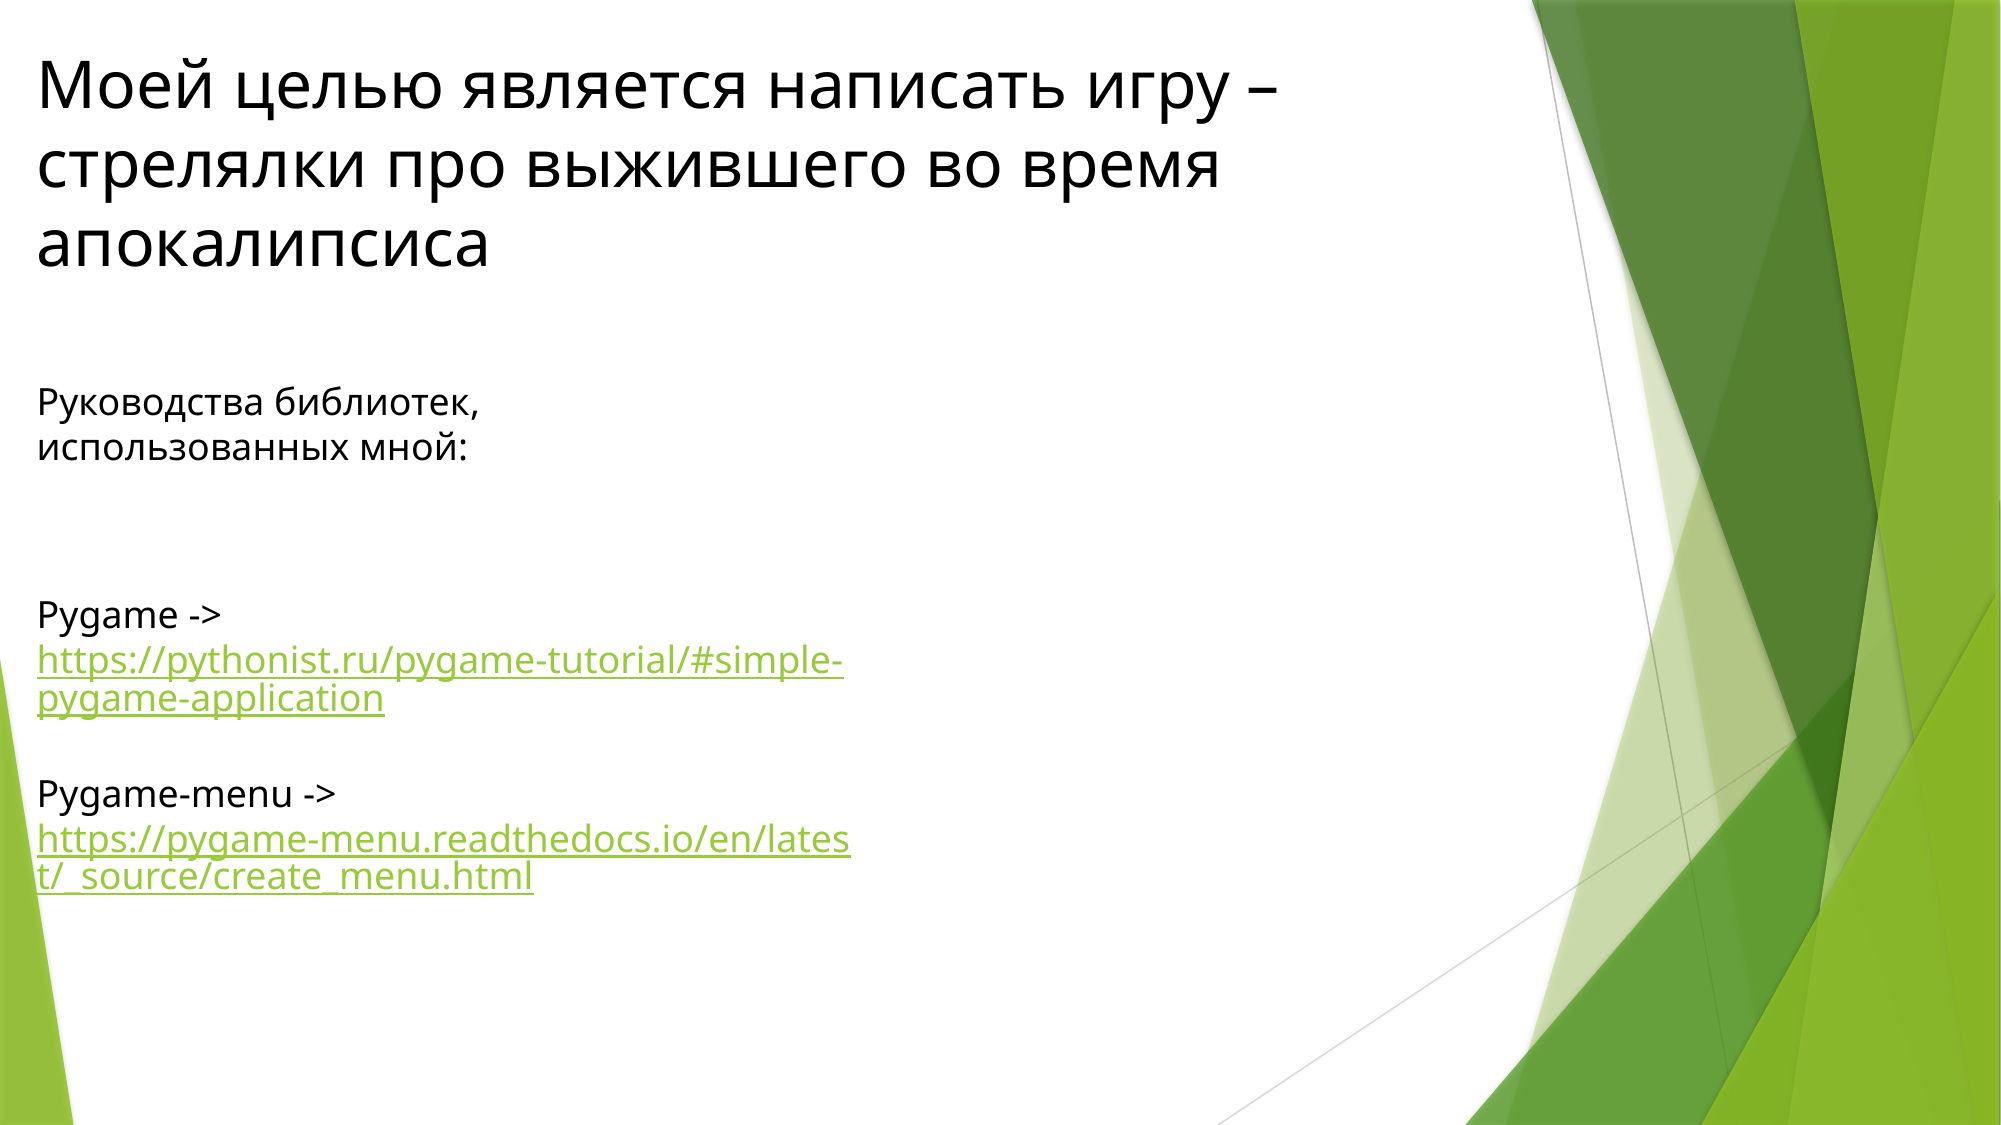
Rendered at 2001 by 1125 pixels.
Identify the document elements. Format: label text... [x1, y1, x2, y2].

title Моей целью является написать игру – стрелялки про выжившего во время апокалипсиса [21, 35, 1433, 290]
text_box Pygame -> https://pythonist.ru/pygame-tutorial/#simple-pygame-application Pygame-menu -> https://pygame-menu.readthedocs.io/en/latest/_source/create_menu.html [21, 583, 872, 971]
text_box Руководства библиотек, использованных мной: [21, 370, 775, 476]
